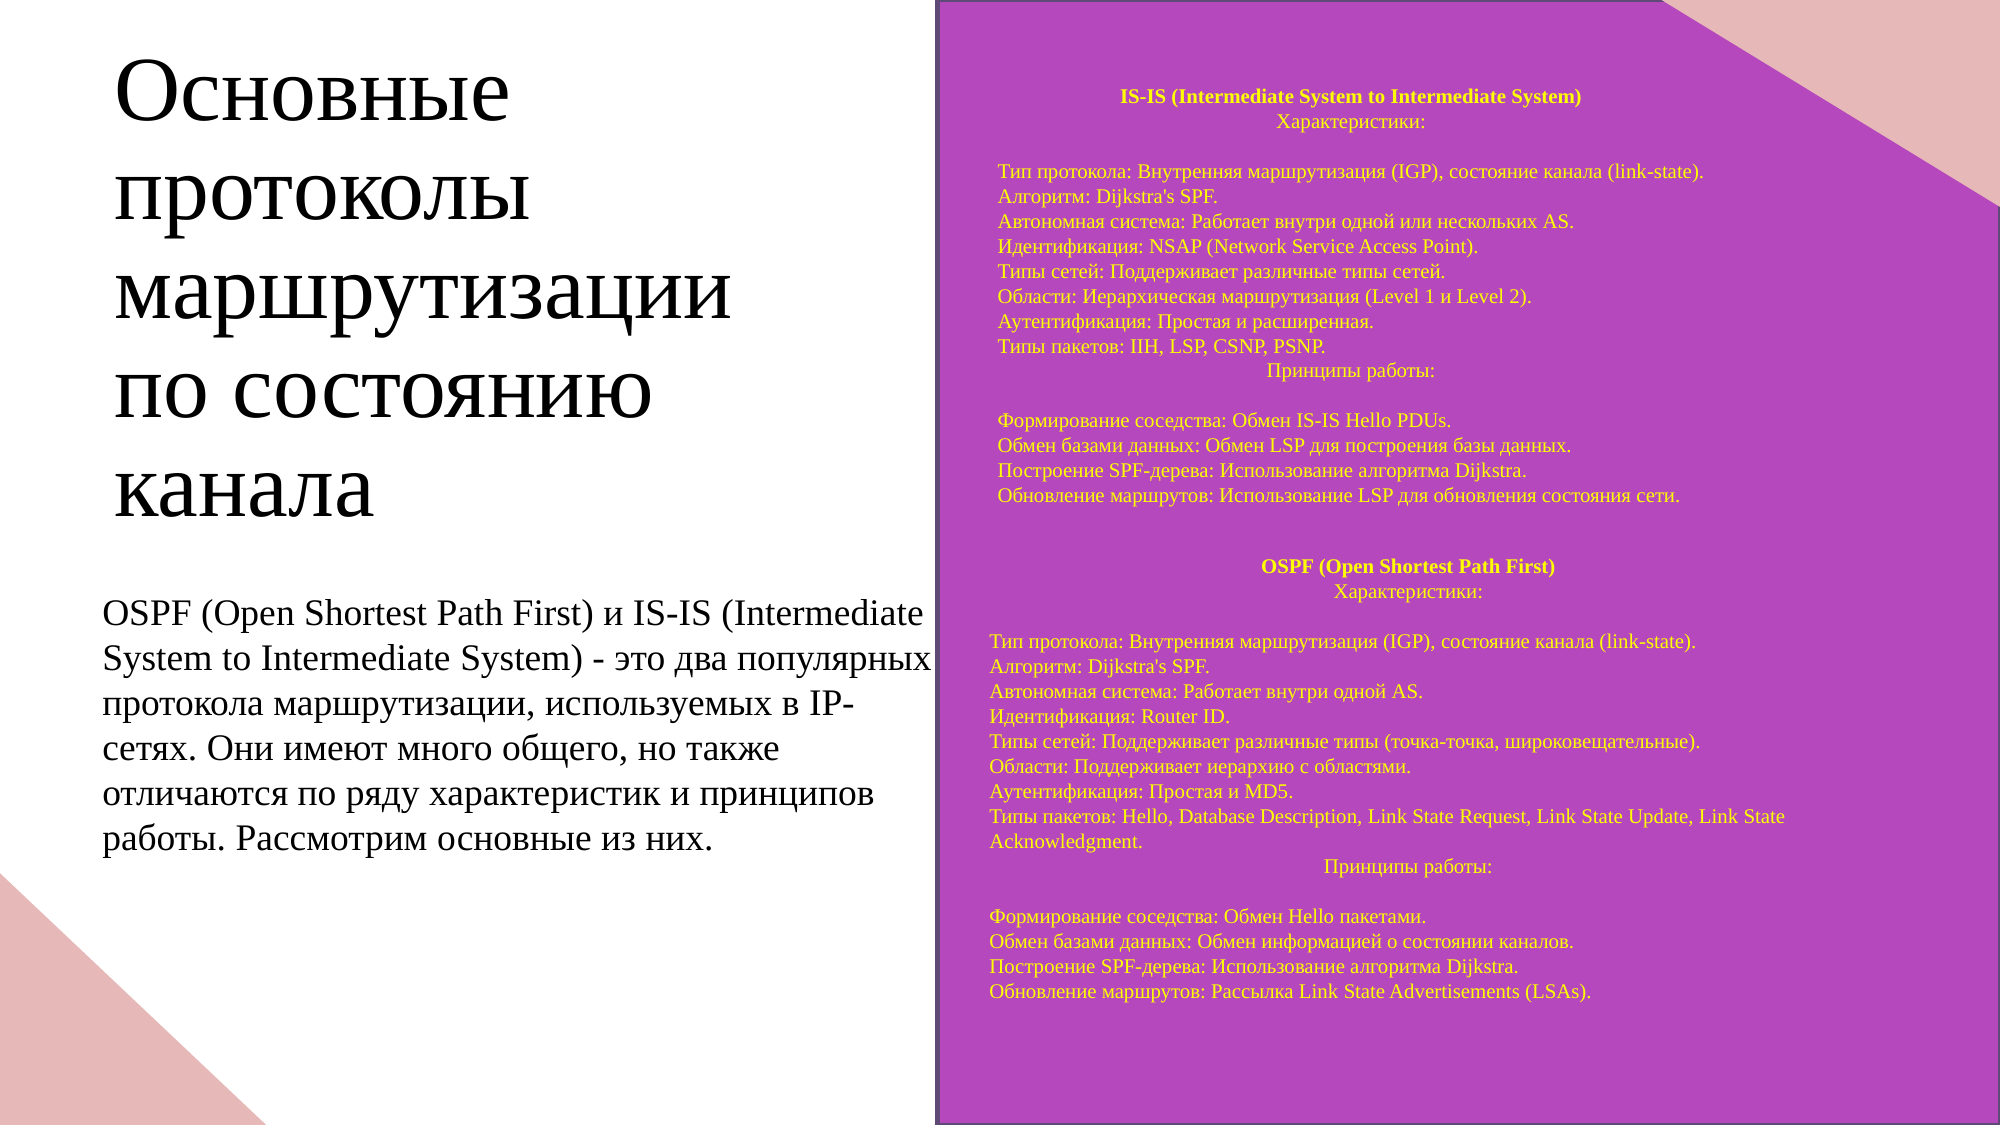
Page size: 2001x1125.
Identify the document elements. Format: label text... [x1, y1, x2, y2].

text_box [0, 873, 267, 1125]
text_box [935, 0, 2000, 1125]
text_box Основные протоколы маршрутизации по состоянию канала [112, 24, 820, 535]
text_box OSPF (Open Shortest Path First) и IS-IS (Intermediate System to Intermediate System) - это два популярных протокола маршрутизации, используемых в IP-сетях. Они имеют много общего, но также отличаются по ряду характеристик и принципов работы. Рассмотрим основные из них. [87, 580, 935, 866]
text_box IS-IS (Intermediate System to Intermediate System) Характеристики: Тип протокола: Внутренняя маршрутизация (IGP), состояние канала (link-state). Алгоритм: Dijkstra's SPF. Автономная система: Работает внутри одной или нескольких AS. Идентификация: NSAP (Network Service Access Point). Типы сетей: Поддерживает различные типы сетей. Области: Иерархическая маршрутизация (Level 1 и Level 2). Аутентификация: Простая и расширенная. Типы пакетов: IIH, LSP, CSNP, PSNP. Принципы работы: Формирование соседства: Обмен IS-IS Hello PDUs. Обмен базами данных: Обмен LSP для построения базы данных. Построение SPF-дерева: Использование алгоритма Dijkstra. Обновление маршрутов: Использование LSP для обновления состояния сети. [982, 75, 1720, 515]
text_box OSPF (Open Shortest Path First) Характеристики: Тип протокола: Внутренняя маршрутизация (IGP), состояние канала (link-state). Алгоритм: Dijkstra's SPF. Автономная система: Работает внутри одной AS. Идентификация: Router ID. Типы сетей: Поддерживает различные типы (точка-точка, широковещательные). Области: Поддерживает иерархию с областями. Аутентификация: Простая и MD5. Типы пакетов: Hello, Database Description, Link State Request, Link State Update, Link State Acknowledgment. Принципы работы: Формирование соседства: Обмен Hello пакетами. Обмен базами данных: Обмен информацией о состоянии каналов. Построение SPF-дерева: Использование алгоритма Dijkstra. Обновление маршрутов: Рассылка Link State Advertisements (LSAs). [974, 545, 1842, 1010]
text_box [1661, 0, 2000, 207]
